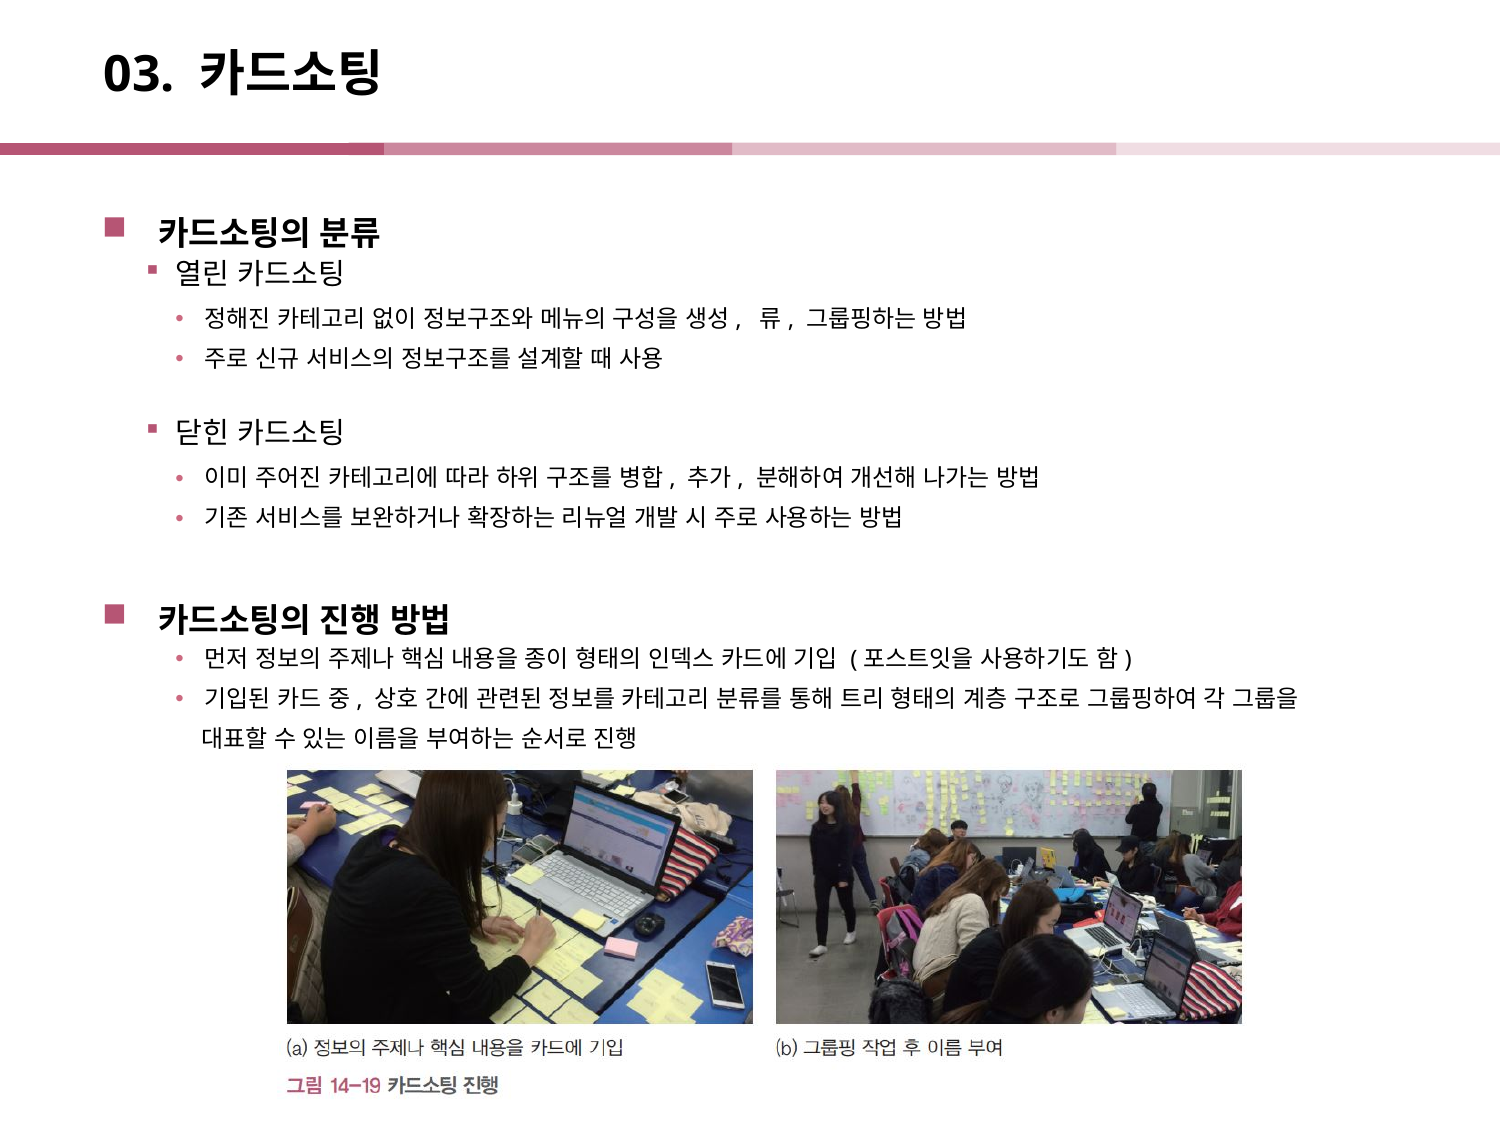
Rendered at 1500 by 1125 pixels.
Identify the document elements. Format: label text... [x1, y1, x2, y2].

picture [277, 763, 1247, 1103]
list 카드소팅의 분류 열린 카드소팅 정해진 카테고리 없이 정보구조와 메뉴의 구성을 생성, 류, 그룹핑하는 방법 주로 신규 서비스의 정보구조를 설계할 때 사용 닫힌 카드소팅 이미 주어진 카테고리에 따라 하위 구조를 병합, 추가, 분해하여 개선해 나가는 방법 기존 서비스를 보완하거나 확장하는 리뉴얼 개발 시 주로 사용하는 방법 카드소팅의 진행 방법 먼저 정보의 주제나 핵심 내용을 종이 형태의 인덱스 카드에 기입 (포스트잇을 사용하기도 함) 기입된 카드 중, 상호 간에 관련된 정보를 카테고리 분류를 통해 트리 형태의 계층 구조로 그룹핑하여 각 그룹을 대표할 수 있는 이름을 부여하는 순서로 진행 [86, 184, 1459, 1071]
title 03. 카드소팅 [88, 30, 1329, 121]
